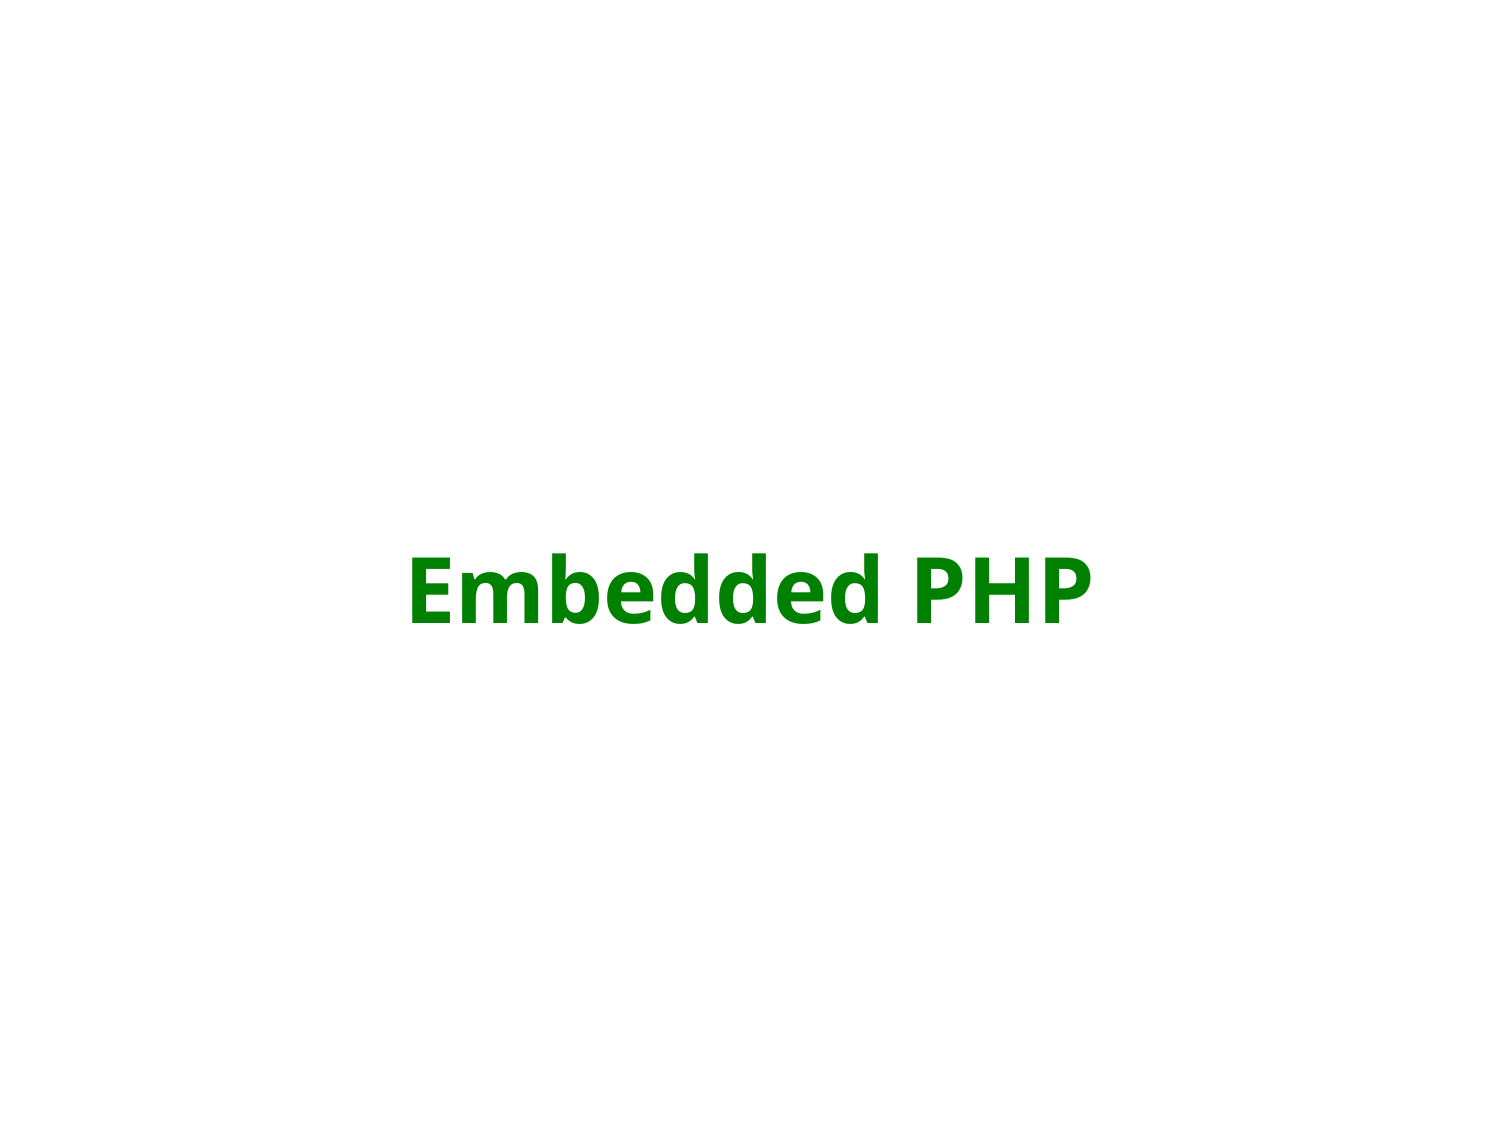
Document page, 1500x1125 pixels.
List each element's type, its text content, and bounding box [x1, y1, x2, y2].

title Embedded PHP [75, 492, 1425, 681]
